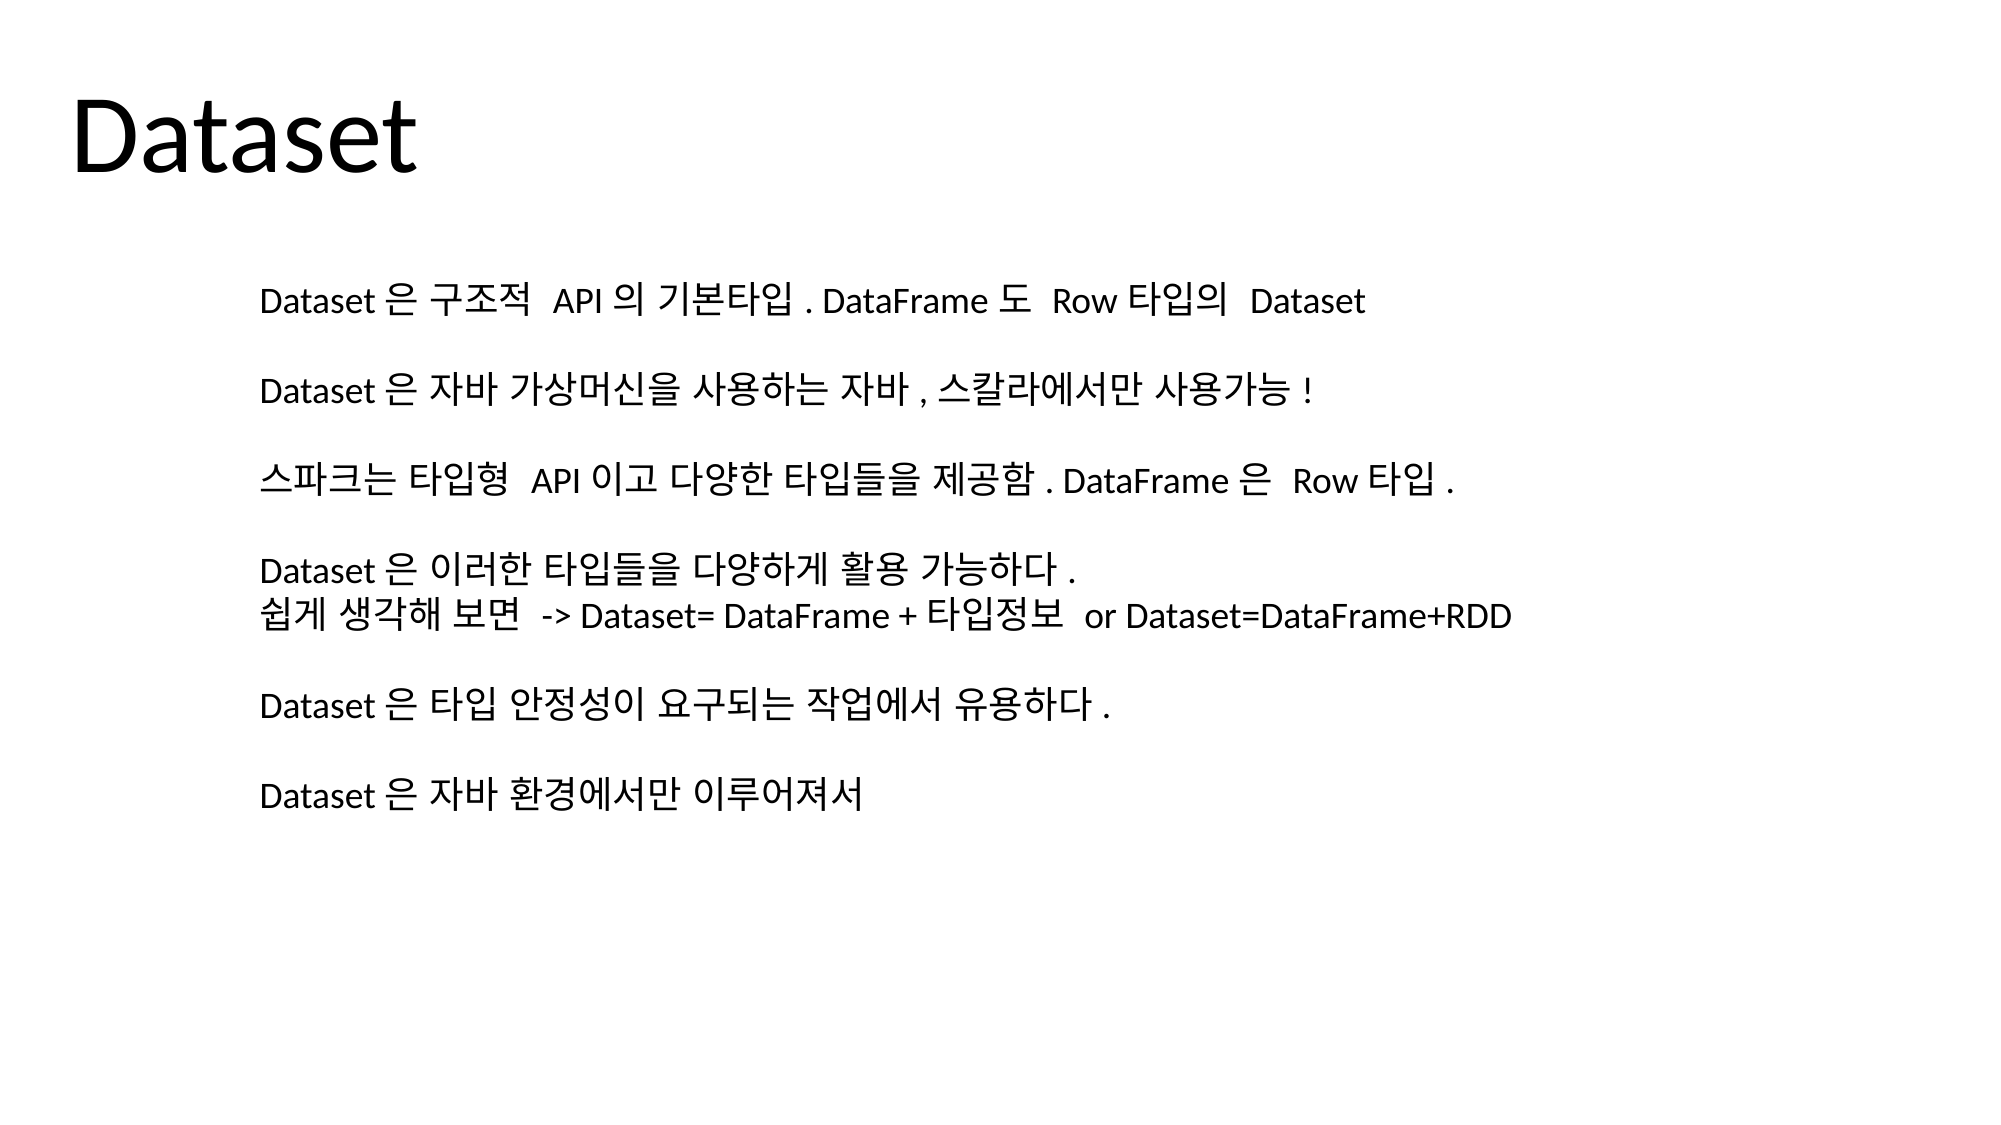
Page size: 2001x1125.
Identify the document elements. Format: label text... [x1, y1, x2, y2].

text_box Dataset [55, 52, 435, 203]
text_box Dataset은 구조적 API의 기본타입. DataFrame도 Row타입의 Dataset Dataset은 자바 가상머신을 사용하는 자바,스칼라에서만 사용가능! 스파크는 타입형 API이고 다양한 타입들을 제공함. DataFrame은 Row타입. Dataset은 이러한 타입들을 다양하게 활용 가능하다. 쉽게 생각해 보면 -> Dataset= DataFrame +타입정보 or Dataset=DataFrame+RDD Dataset은 타입 안정성이 요구되는 작업에서 유용하다. Dataset은 자바 환경에서만 이루어져서 [244, 268, 1789, 824]
